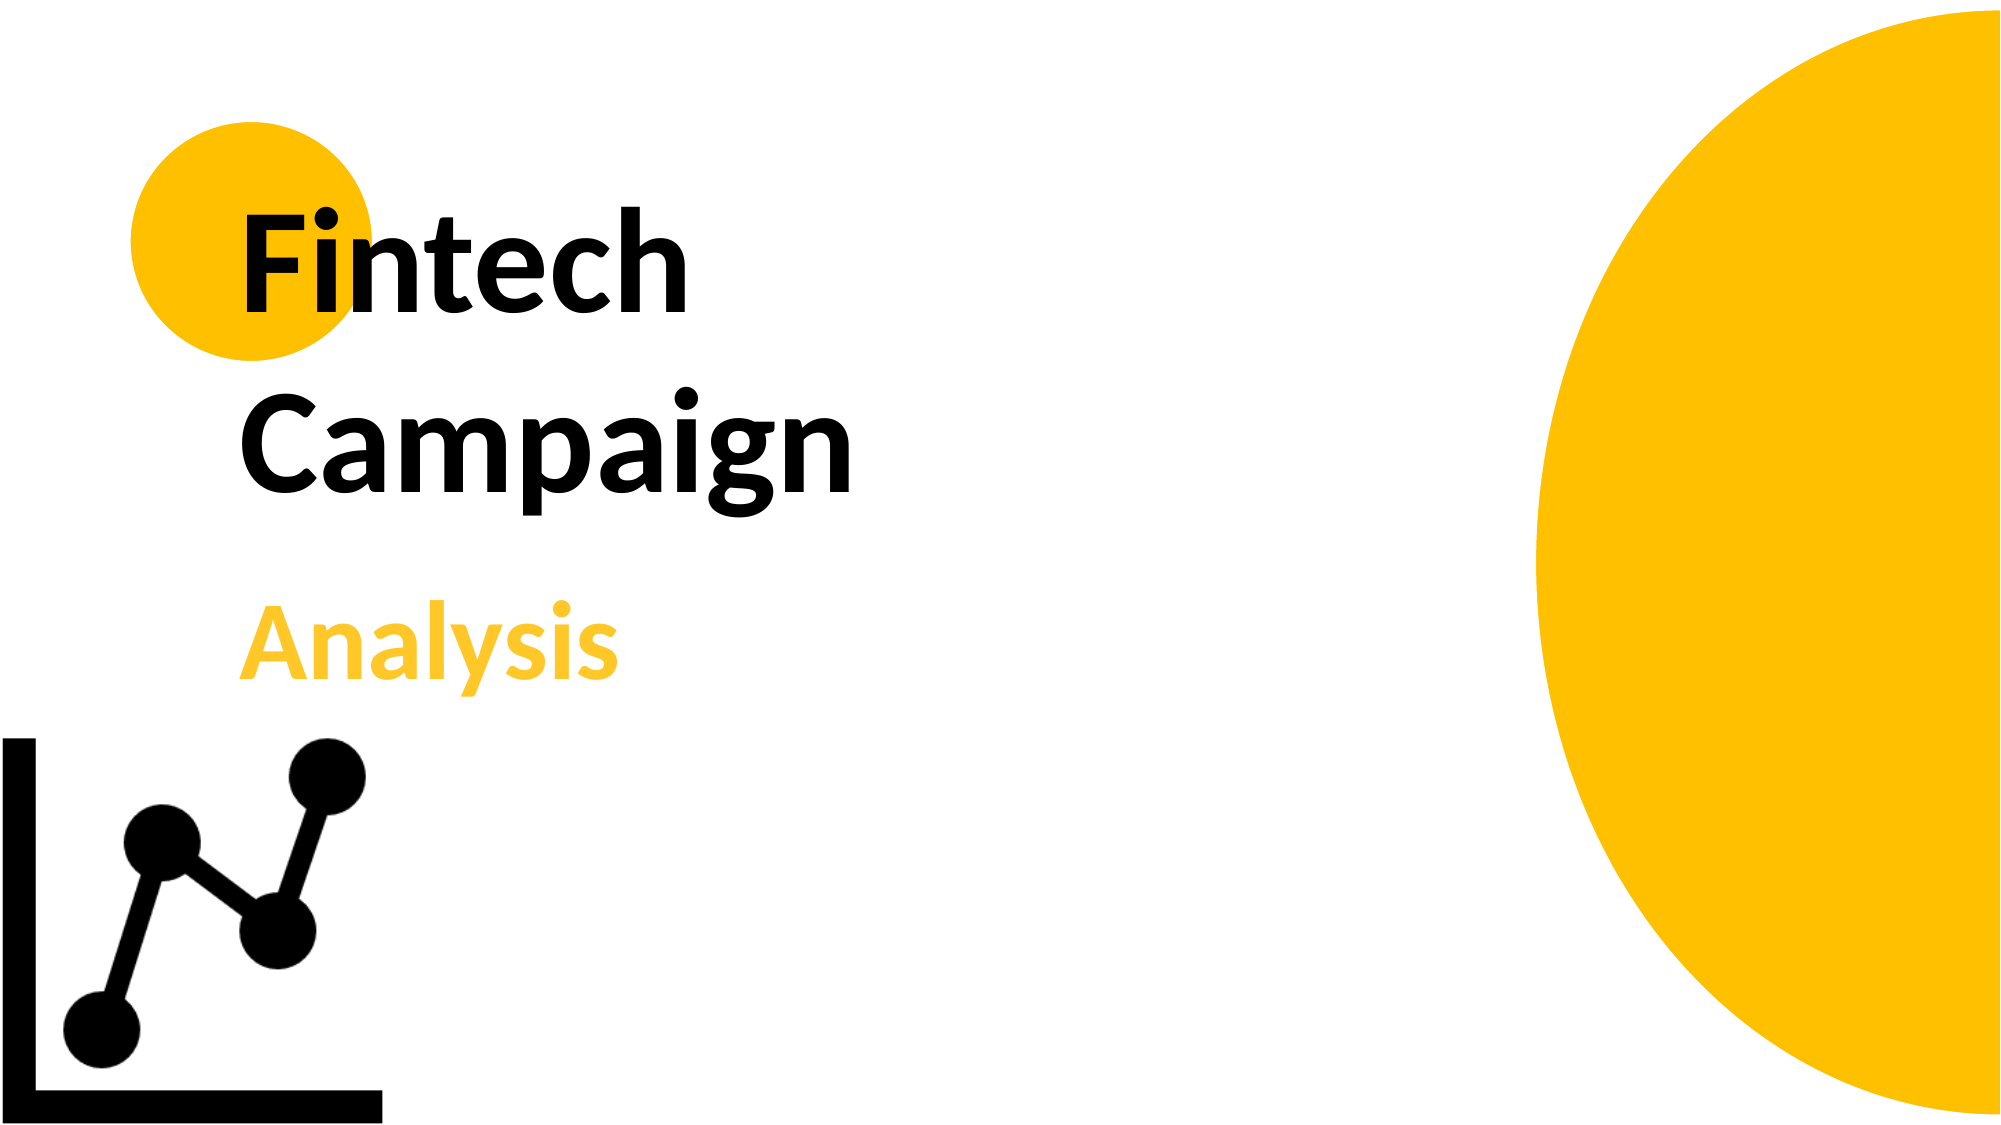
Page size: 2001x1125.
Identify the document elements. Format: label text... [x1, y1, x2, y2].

text_box [129, 120, 344, 362]
picture [0, 667, 454, 1125]
text_box Fintech Campaign Analysis [239, 162, 1608, 702]
text_box [1549, 8, 2000, 1117]
